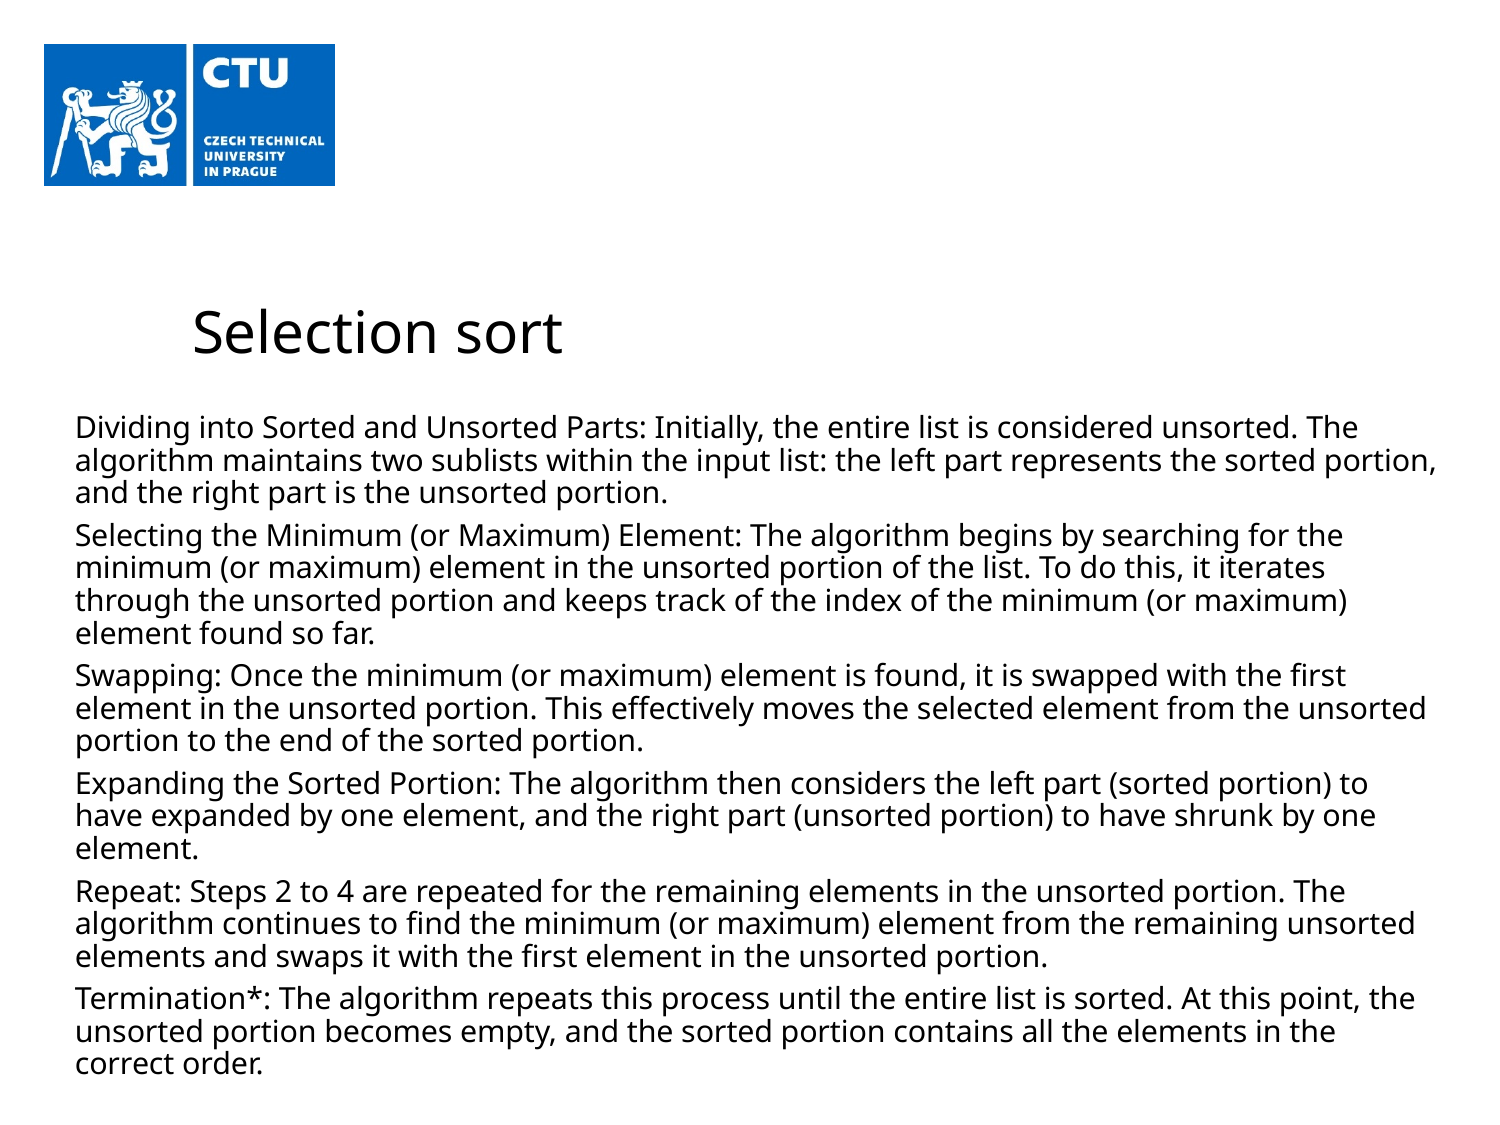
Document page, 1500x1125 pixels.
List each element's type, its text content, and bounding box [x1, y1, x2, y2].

list Dividing into Sorted and Unsorted Parts: Initially, the entire list is considered unsorted. The algorithm maintains two sublists within the input list: the left part represents the sorted portion, and the right part is the unsorted portion. Selecting the Minimum (or Maximum) Element: The algorithm begins by searching for the minimum (or maximum) element in the unsorted portion of the list. To do this, it iterates through the unsorted portion and keeps track of the index of the minimum (or maximum) element found so far. Swapping: Once the minimum (or maximum) element is found, it is swapped with the first element in the unsorted portion. This effectively moves the selected element from the unsorted portion to the end of the sorted portion. Expanding the Sorted Portion: The algorithm then considers the left part (sorted portion) to have expanded by one element, and the right part (unsorted portion) to have shrunk by one element. Repeat: Steps 2 to 4 are repeated for the remaining elements in the unsorted portion. The algorithm continues to find the minimum (or maximum) element from the remaining unsorted elements and swaps it with the first element in the unsorted portion. Termination*: The algorithm repeats this process until the entire list is sorted. At this point, the unsorted portion becomes empty, and the sorted portion contains all the elements in the correct order. [59, 404, 1456, 1091]
title Selection sort [177, 295, 1456, 404]
picture [44, 44, 335, 186]
